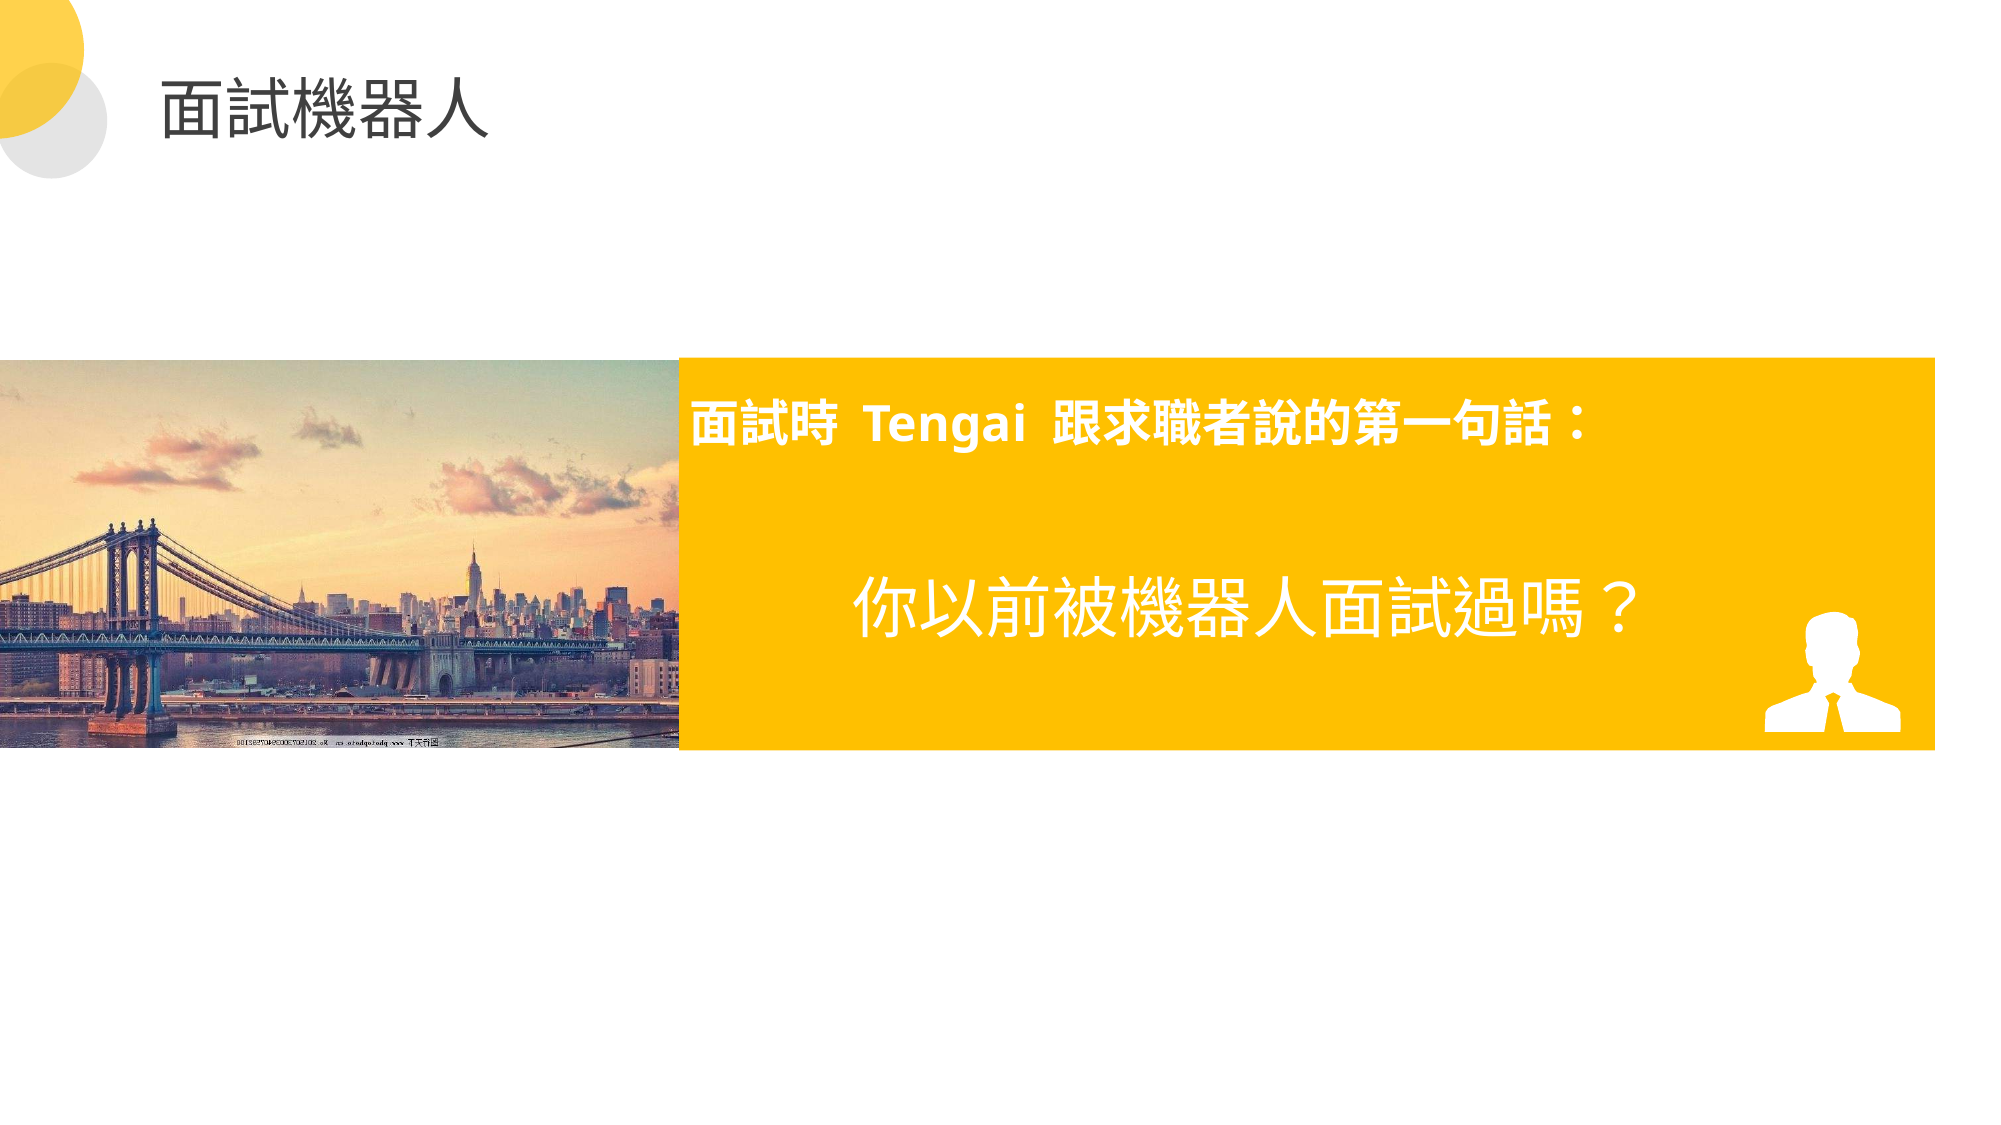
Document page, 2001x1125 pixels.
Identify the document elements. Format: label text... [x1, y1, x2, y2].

text_box 面試機器人 [143, 59, 507, 154]
text_box 你以前被機器人面試過嗎？ [837, 518, 1607, 654]
picture [0, 360, 680, 748]
text_box 面試時 Tengai 跟求職者說的第一句話： [680, 384, 1618, 459]
text_box [1764, 611, 1901, 732]
text_box [678, 357, 1936, 751]
